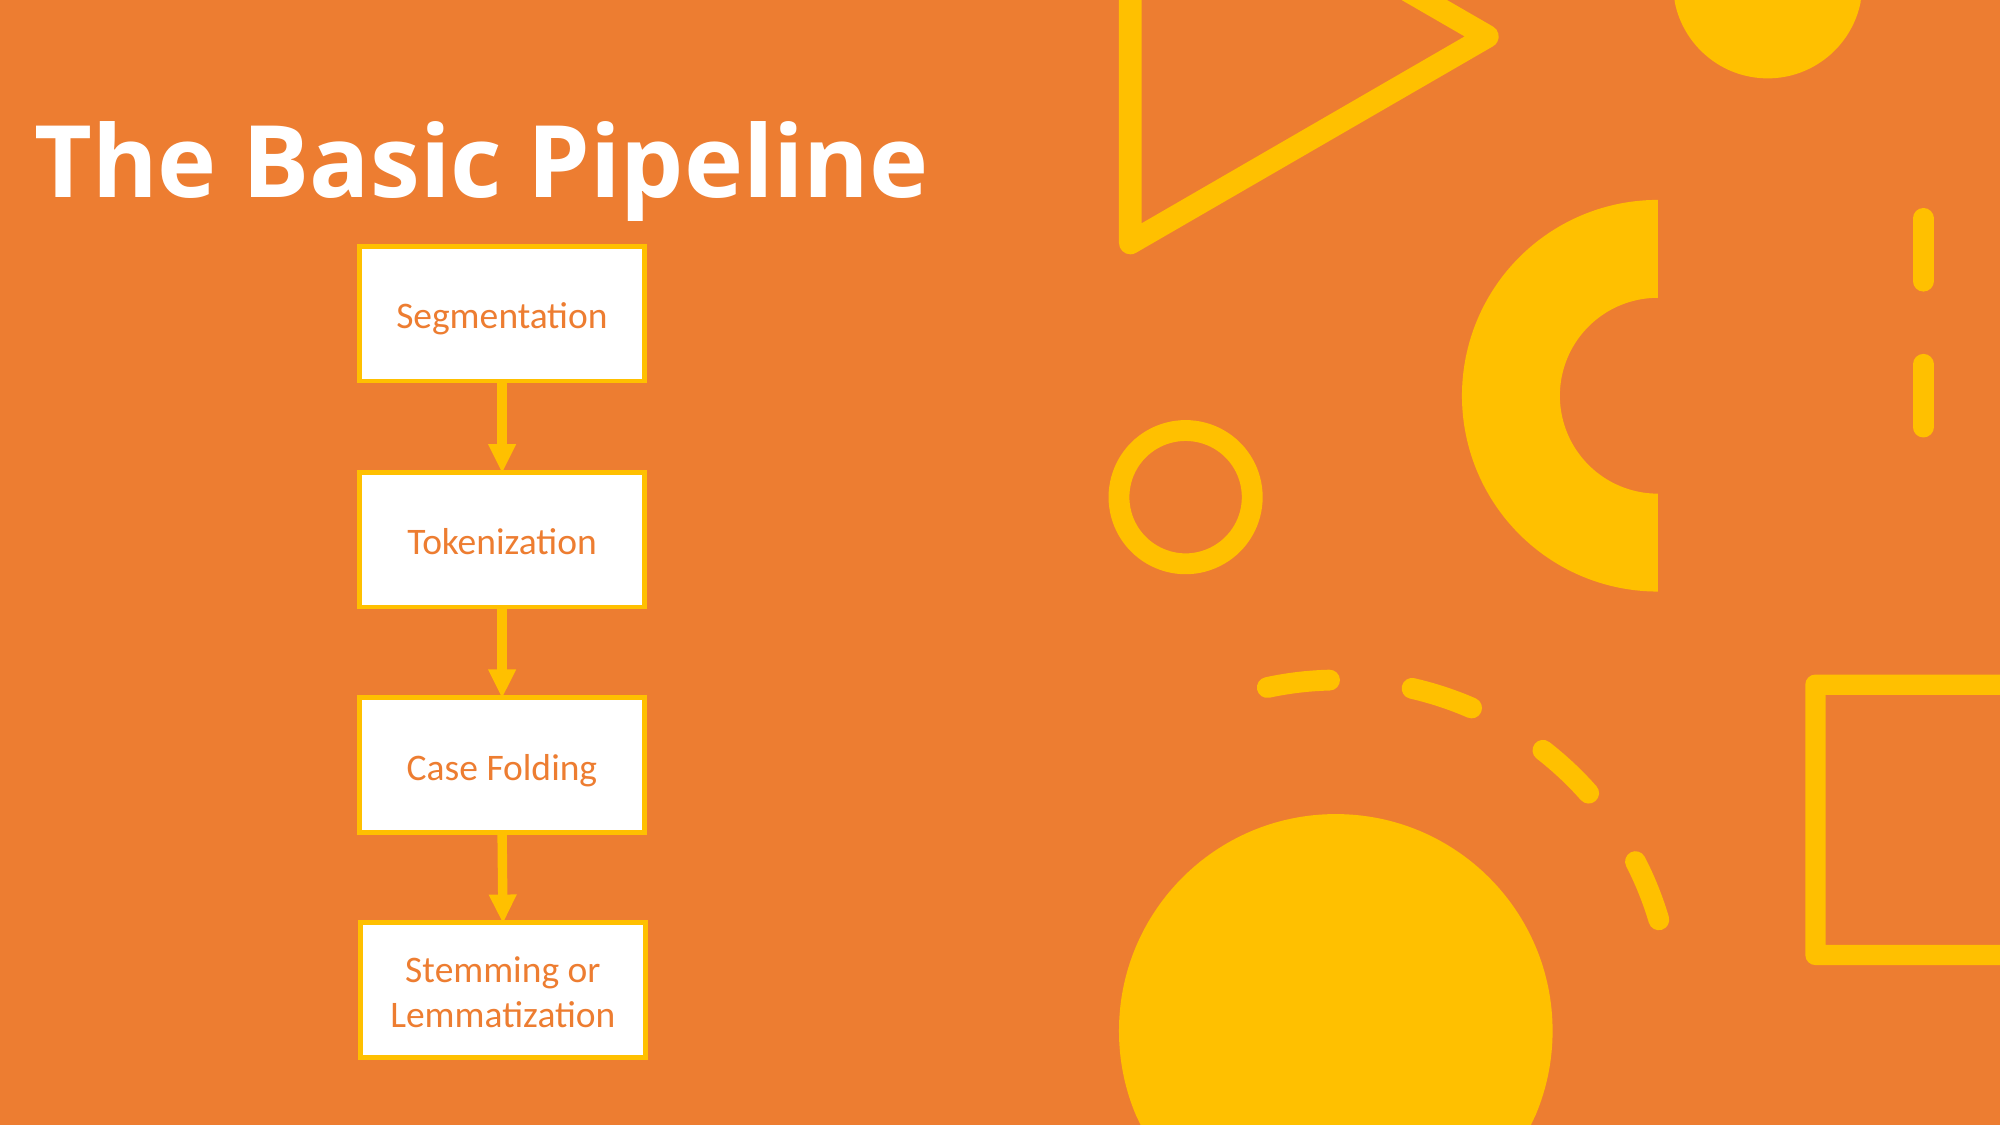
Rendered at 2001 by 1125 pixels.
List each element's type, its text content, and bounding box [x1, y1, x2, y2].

text_box [1117, 429, 1254, 565]
title The Basic Pipeline [19, 37, 1100, 228]
text_box [1266, 679, 1666, 971]
text_box Stemming or Lemmatization [359, 922, 647, 1059]
text_box [1673, 0, 1862, 80]
text_box Segmentation [358, 245, 646, 382]
text_box [1118, 0, 1499, 255]
text_box [0, 0, 2000, 1125]
text_box Case Folding [358, 697, 646, 833]
text_box [1117, 813, 1554, 1125]
text_box [1460, 198, 1659, 593]
text_box Tokenization [358, 471, 646, 608]
text_box [1805, 674, 2000, 966]
